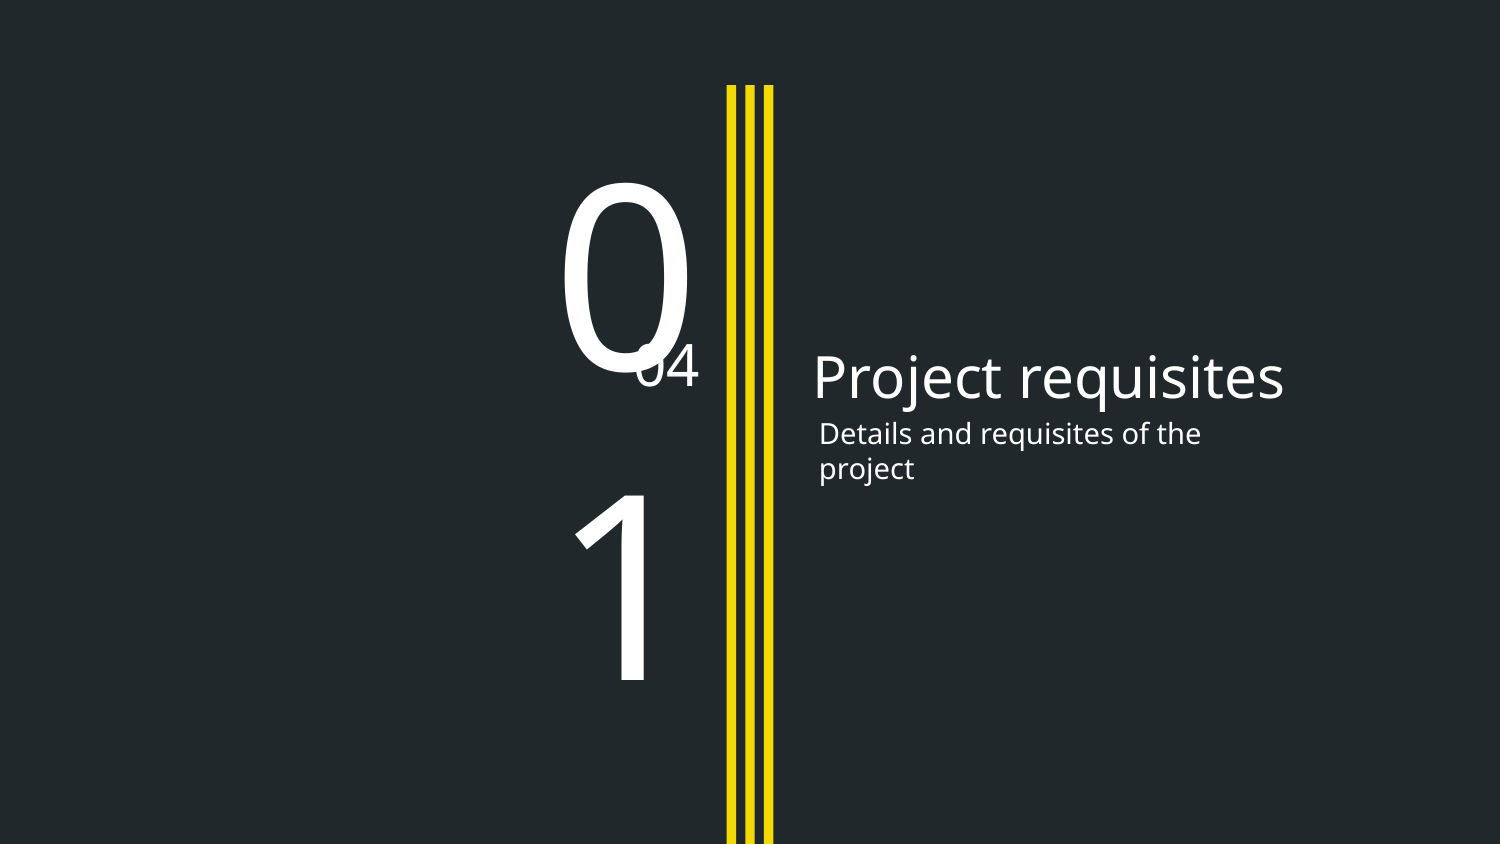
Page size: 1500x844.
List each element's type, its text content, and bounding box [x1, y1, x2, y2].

subtitle Details and requisites of the project [785, 401, 1248, 500]
title 01 [419, 312, 715, 531]
title Project requisites [797, 325, 1303, 420]
